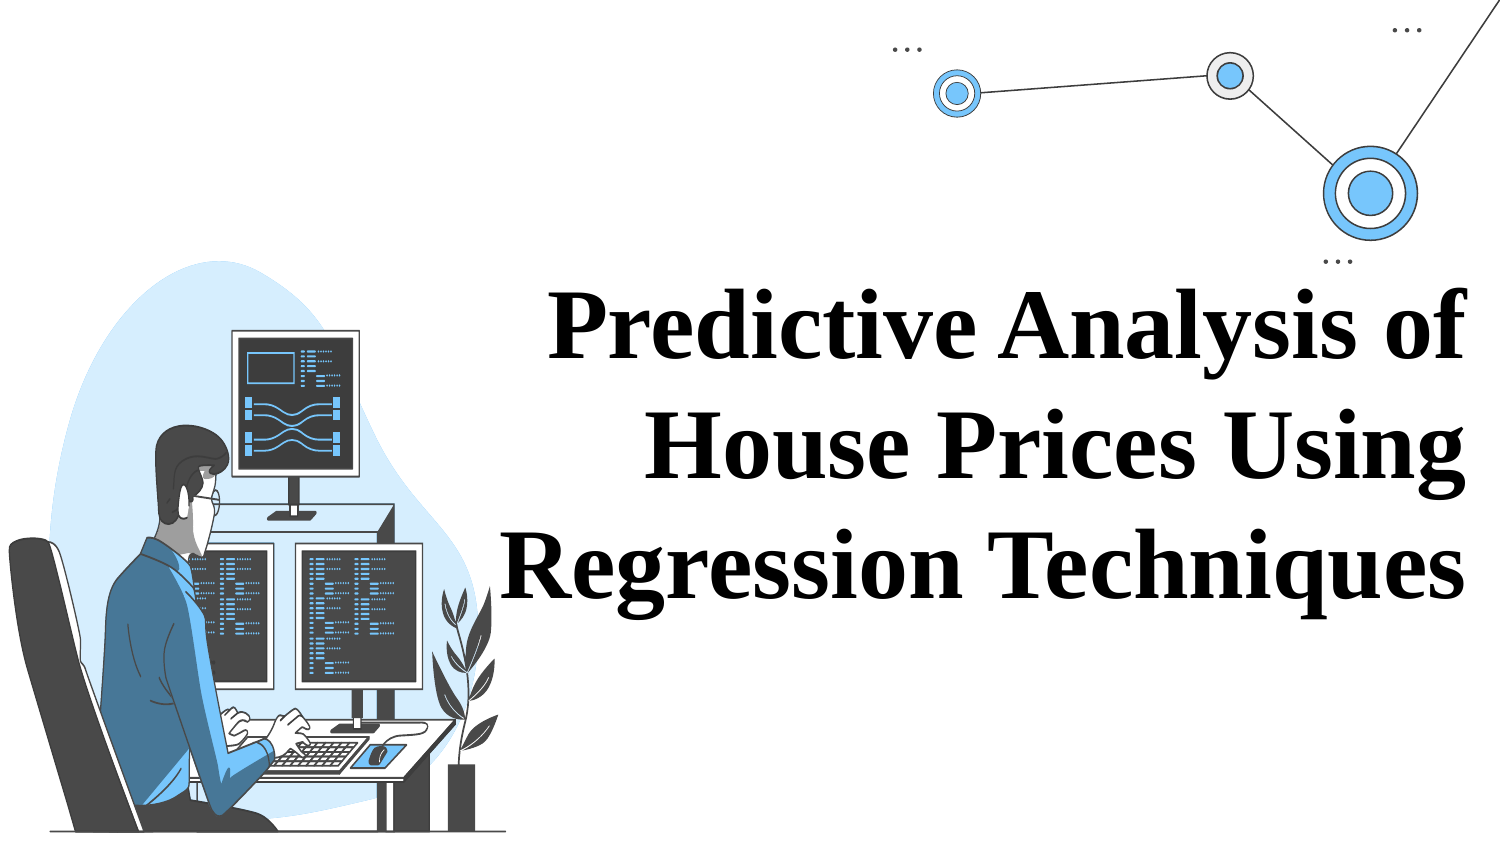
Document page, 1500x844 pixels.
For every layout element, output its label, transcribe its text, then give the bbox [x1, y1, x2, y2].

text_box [8, 260, 507, 833]
title Predictive Analysis of House Prices Using Regression Techniques [507, 260, 1483, 759]
